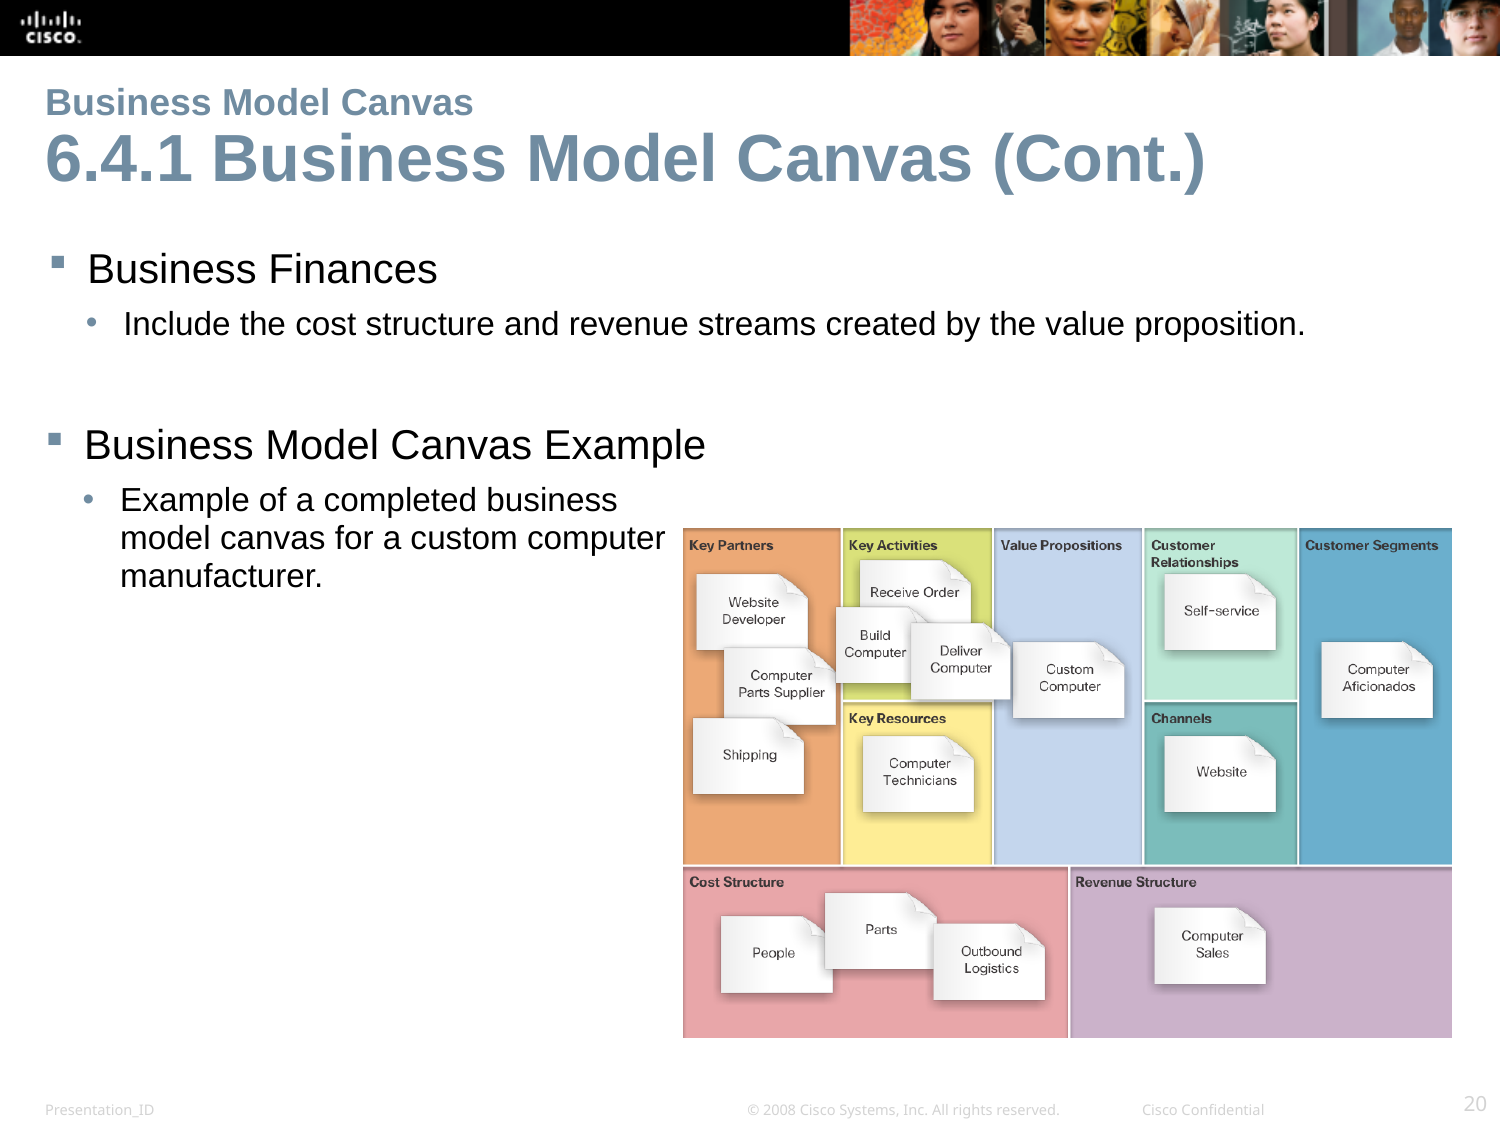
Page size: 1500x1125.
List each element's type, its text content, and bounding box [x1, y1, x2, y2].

picture [0, 0, 1500, 56]
title Business Model Canvas 6.4.1 Business Model Canvas (Cont.) [31, 64, 1471, 203]
text_box Business Model Canvas Example Example of a completed business model canvas for a custom computer manufacturer. [31, 415, 733, 1125]
list Business Finances Include the cost structure and revenue streams created by the value proposition. [34, 238, 1471, 444]
picture [682, 528, 1453, 1038]
